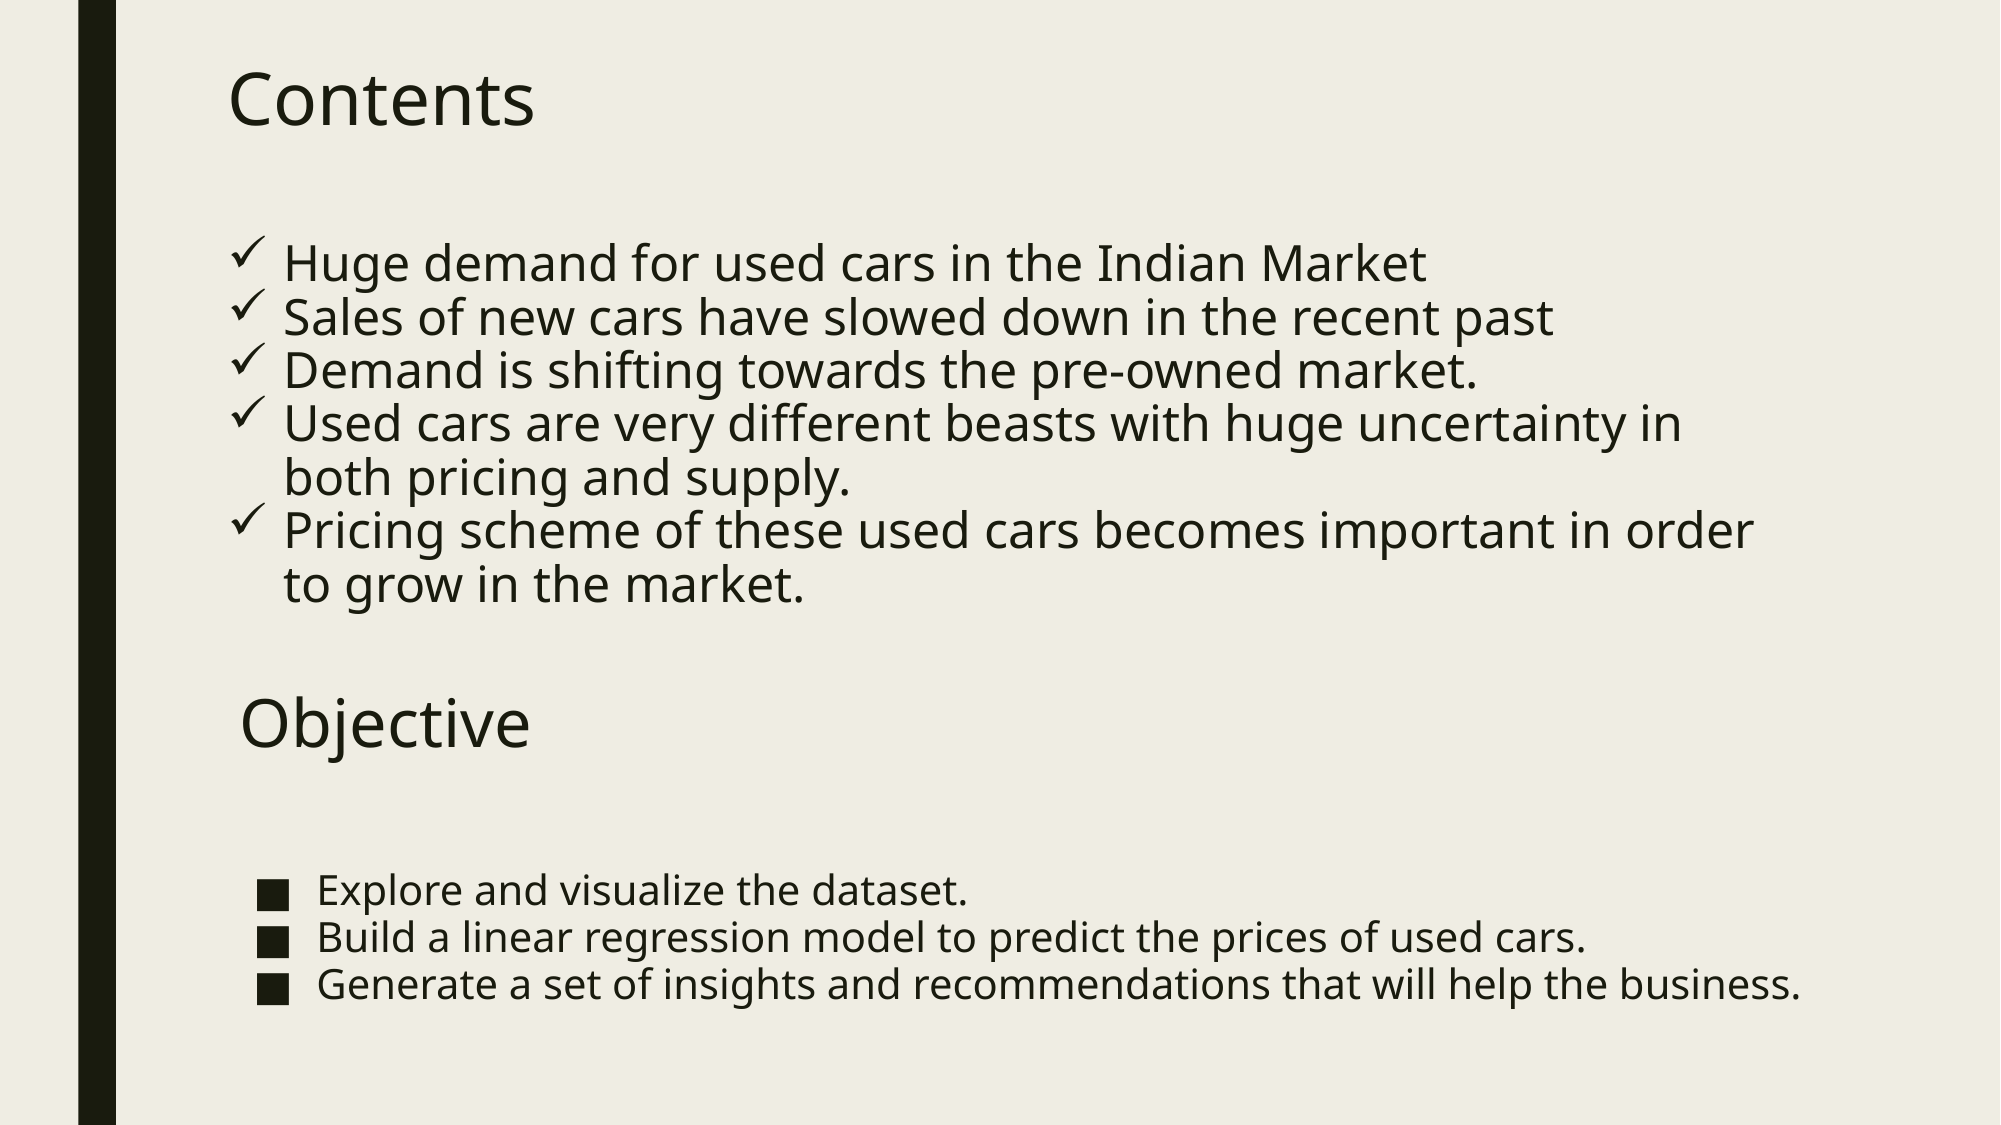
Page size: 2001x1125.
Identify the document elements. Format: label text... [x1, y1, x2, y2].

title Objective [224, 682, 1800, 824]
text_box Contents Huge demand for used cars in the Indian Market Sales of new cars have slowed down in the recent past Demand is shifting towards the pre-owned market. Used cars are very different beasts with huge uncertainty in both pricing and supply. Pricing scheme of these used cars becomes important in order to grow in the market. [212, 55, 1788, 683]
list Explore and visualize the dataset. Build a linear regression model to predict the prices of used cars. Generate a set of insights and recommendations that will help the business. [238, 860, 1918, 1022]
